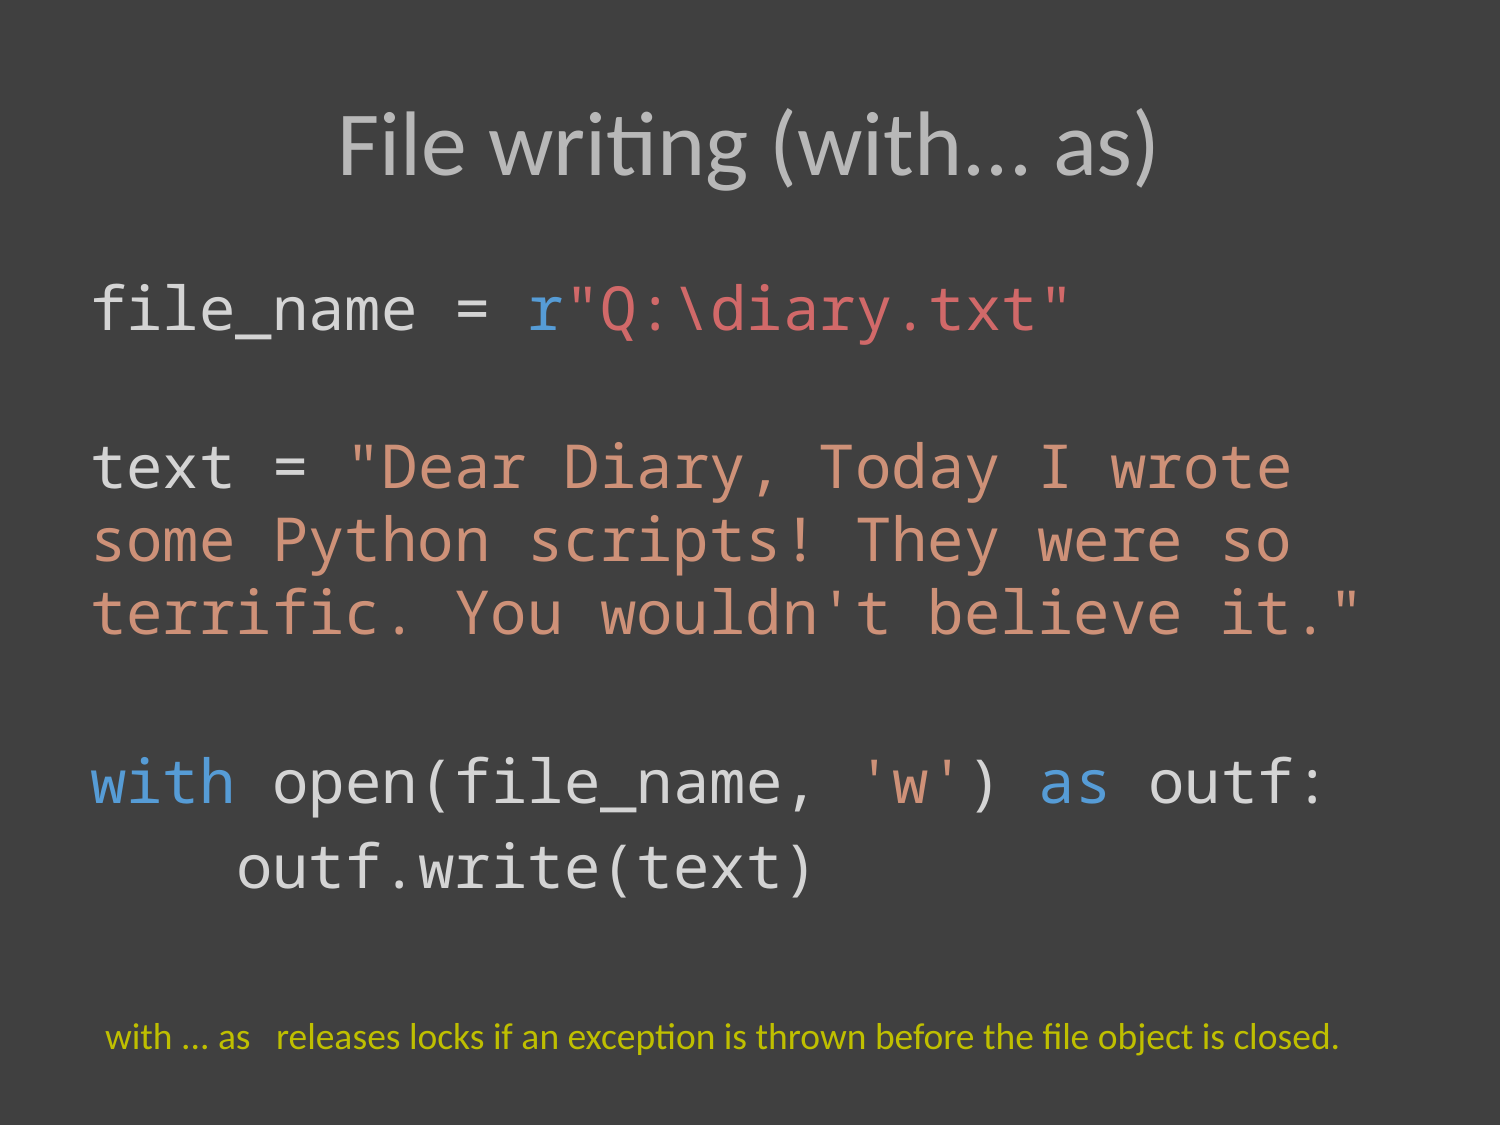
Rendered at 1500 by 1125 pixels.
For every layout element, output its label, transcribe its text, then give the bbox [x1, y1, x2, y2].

text_box with ... as releases locks if an exception is thrown before the file object is closed. [90, 1004, 1357, 1065]
title File writing (with... as) [75, 45, 1425, 233]
list file_name = r"Q:\diary.txt" text = "Dear Diary, Today I wrote some Python scripts! They were so terrific. You wouldn't believe it." with open(file_name, 'w') as outf: outf.write(text) [75, 262, 1425, 1005]
